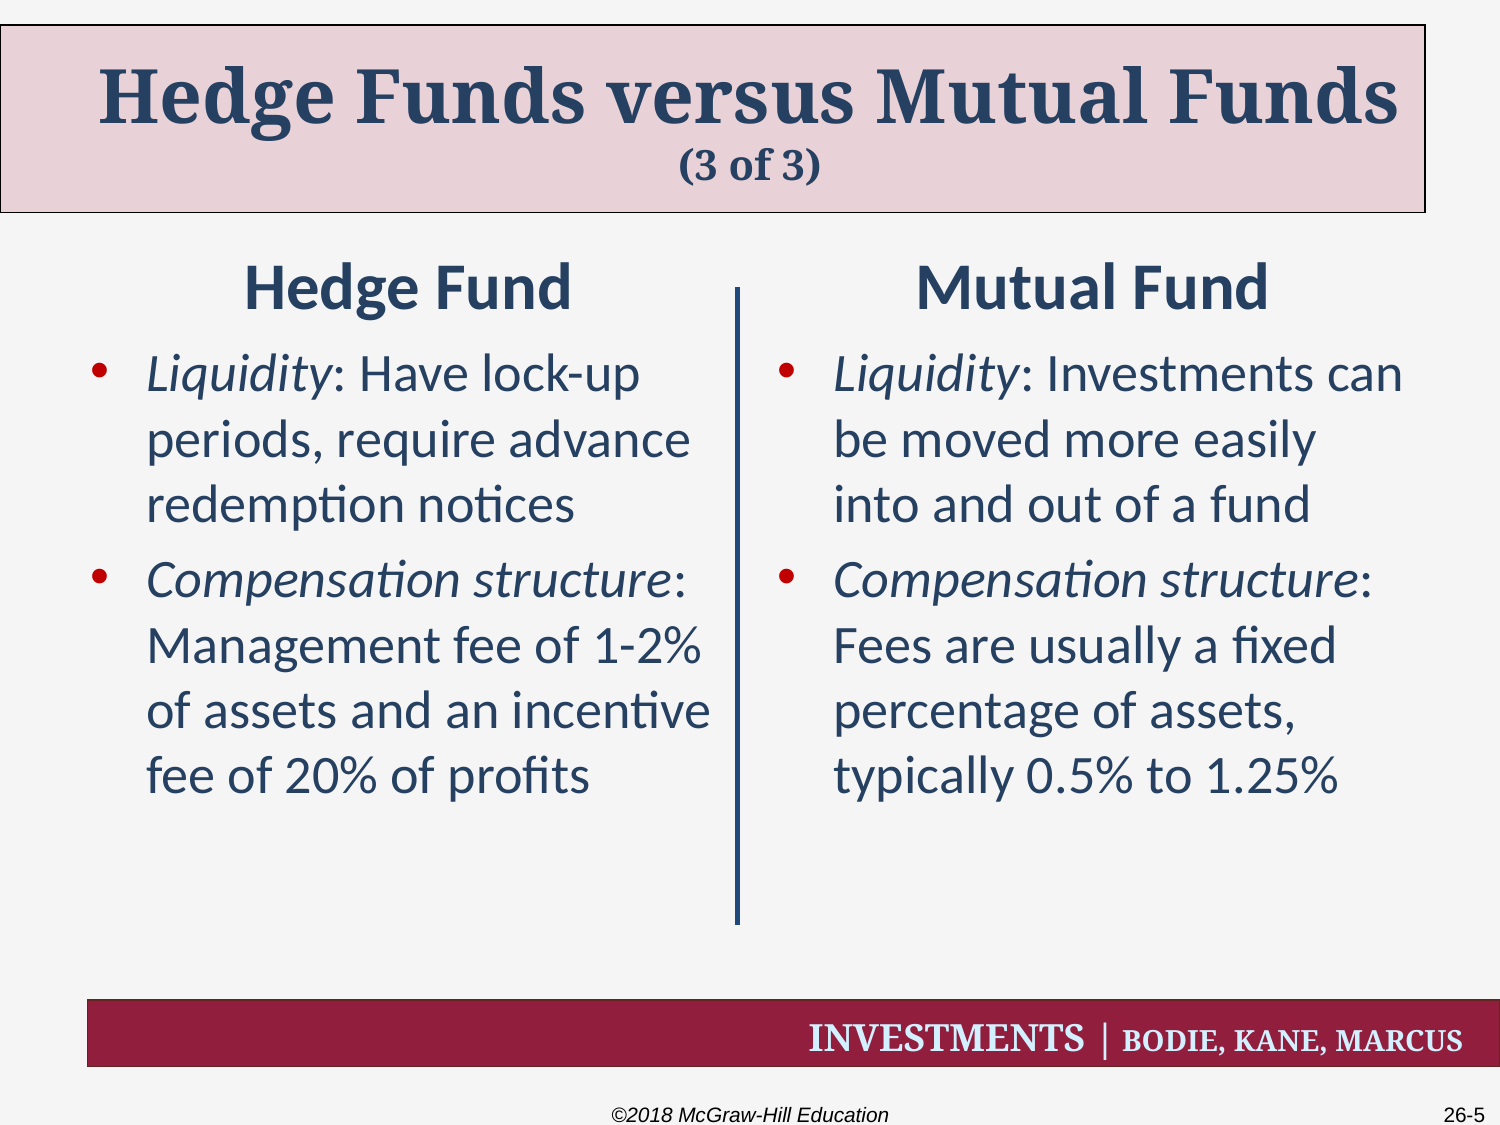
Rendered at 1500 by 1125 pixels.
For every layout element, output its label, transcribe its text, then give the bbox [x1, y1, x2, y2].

slide_number 26-5 [1162, 1102, 1500, 1125]
list Liquidity: Have lock-up periods, require advance redemption notices Compensation structure: Management fee of 1-2% of assets and an incentive fee of 20% of profits [75, 330, 738, 1005]
title Hedge Funds versus Mutual Funds (3 of 3) [75, 12, 1425, 226]
list Hedge Fund [77, 226, 741, 330]
list Liquidity: Investments can be moved more easily into and out of a fund Compensation structure: Fees are usually a fixed percentage of assets, typically 0.5% to 1.25% [761, 330, 1425, 1005]
list Mutual Fund [761, 226, 1425, 330]
footer ©2018 McGraw-Hill Education [496, 1102, 1004, 1125]
